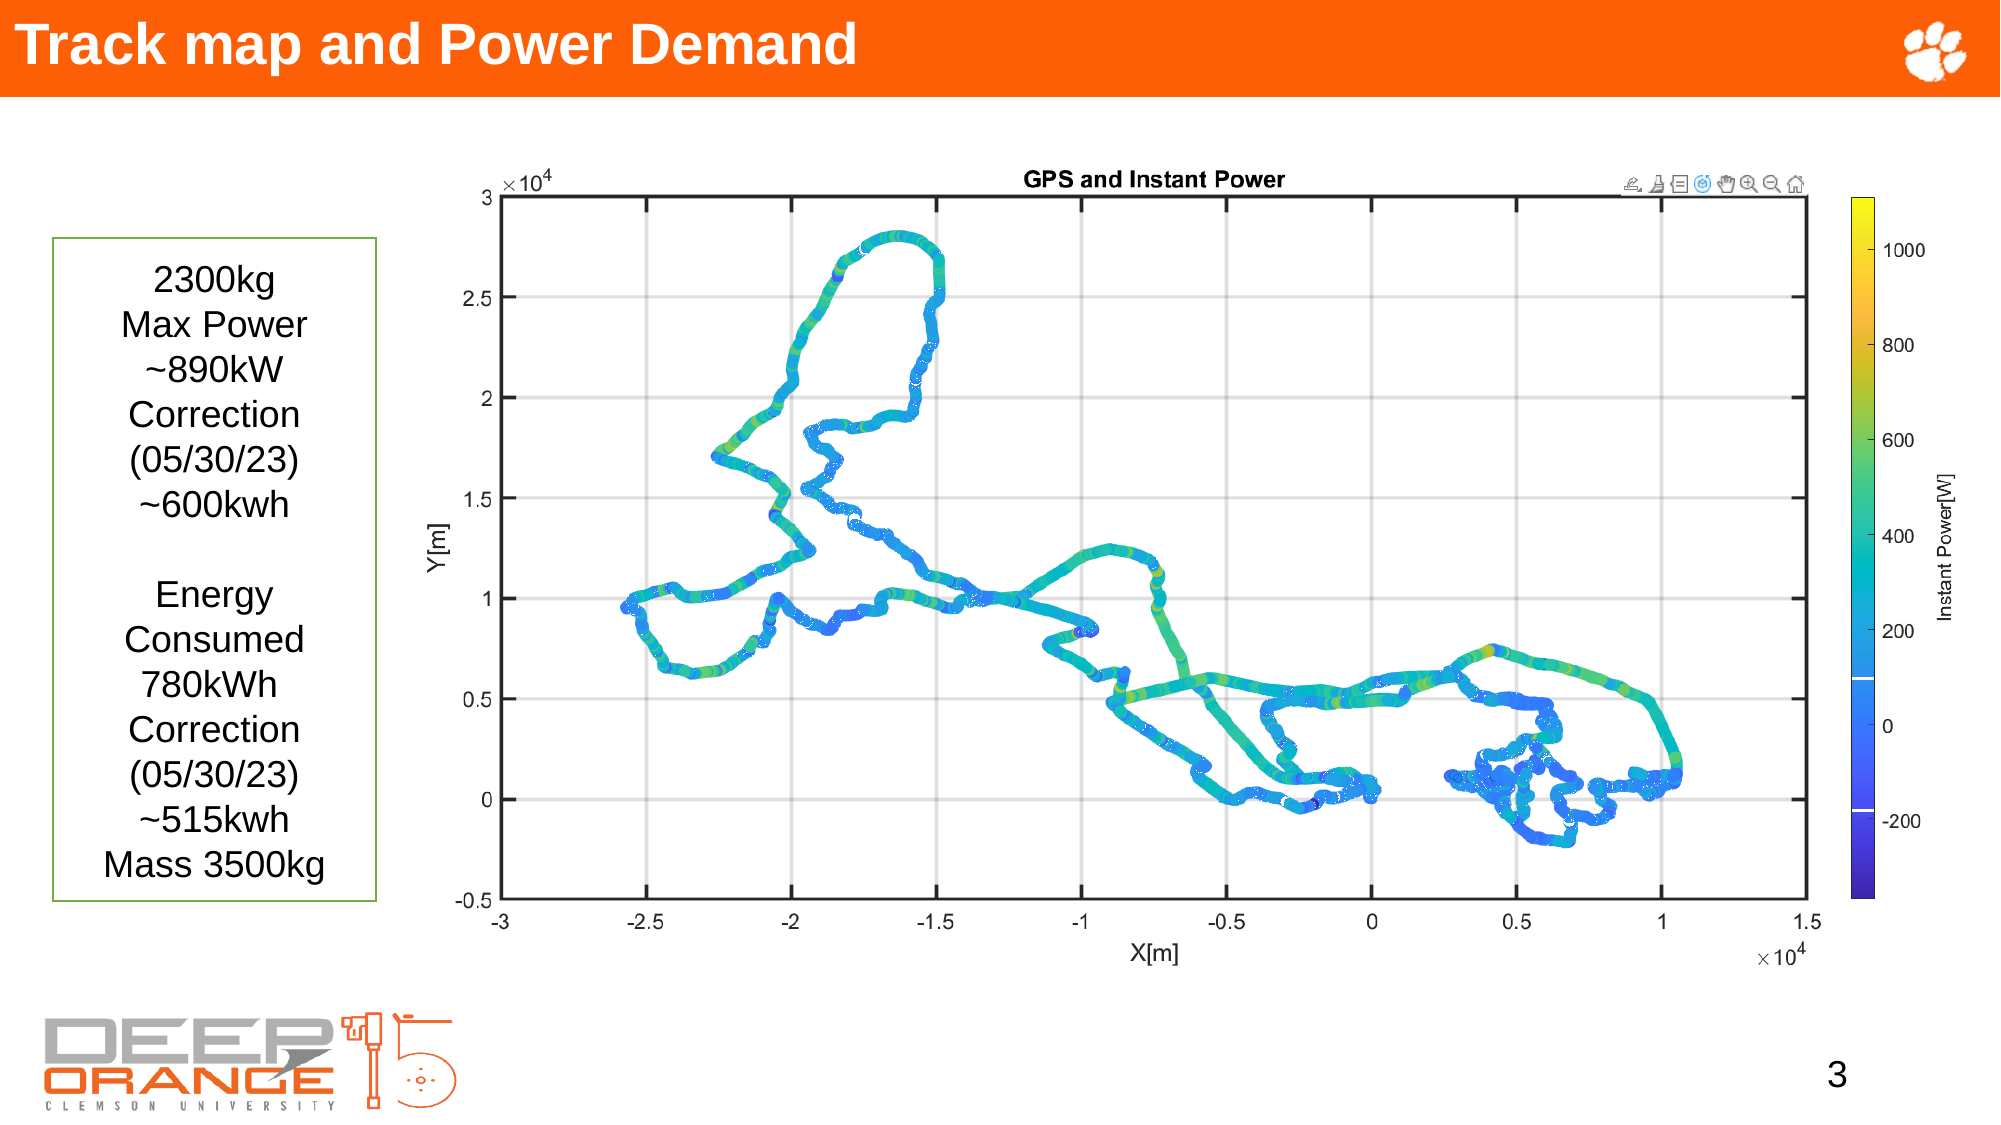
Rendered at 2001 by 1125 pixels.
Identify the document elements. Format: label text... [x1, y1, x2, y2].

picture [1904, 11, 1969, 92]
picture [411, 161, 2000, 979]
picture [30, 1012, 472, 1116]
title Track map and Power Demand [0, 0, 2000, 97]
slide_number 3 [1412, 1042, 1863, 1103]
text_box 2300kg Max Power ~890kW Correction (05/30/23) ~600kwh Energy Consumed 780kWh Correction (05/30/23) ~515kwh Mass 3500kg [52, 237, 377, 902]
